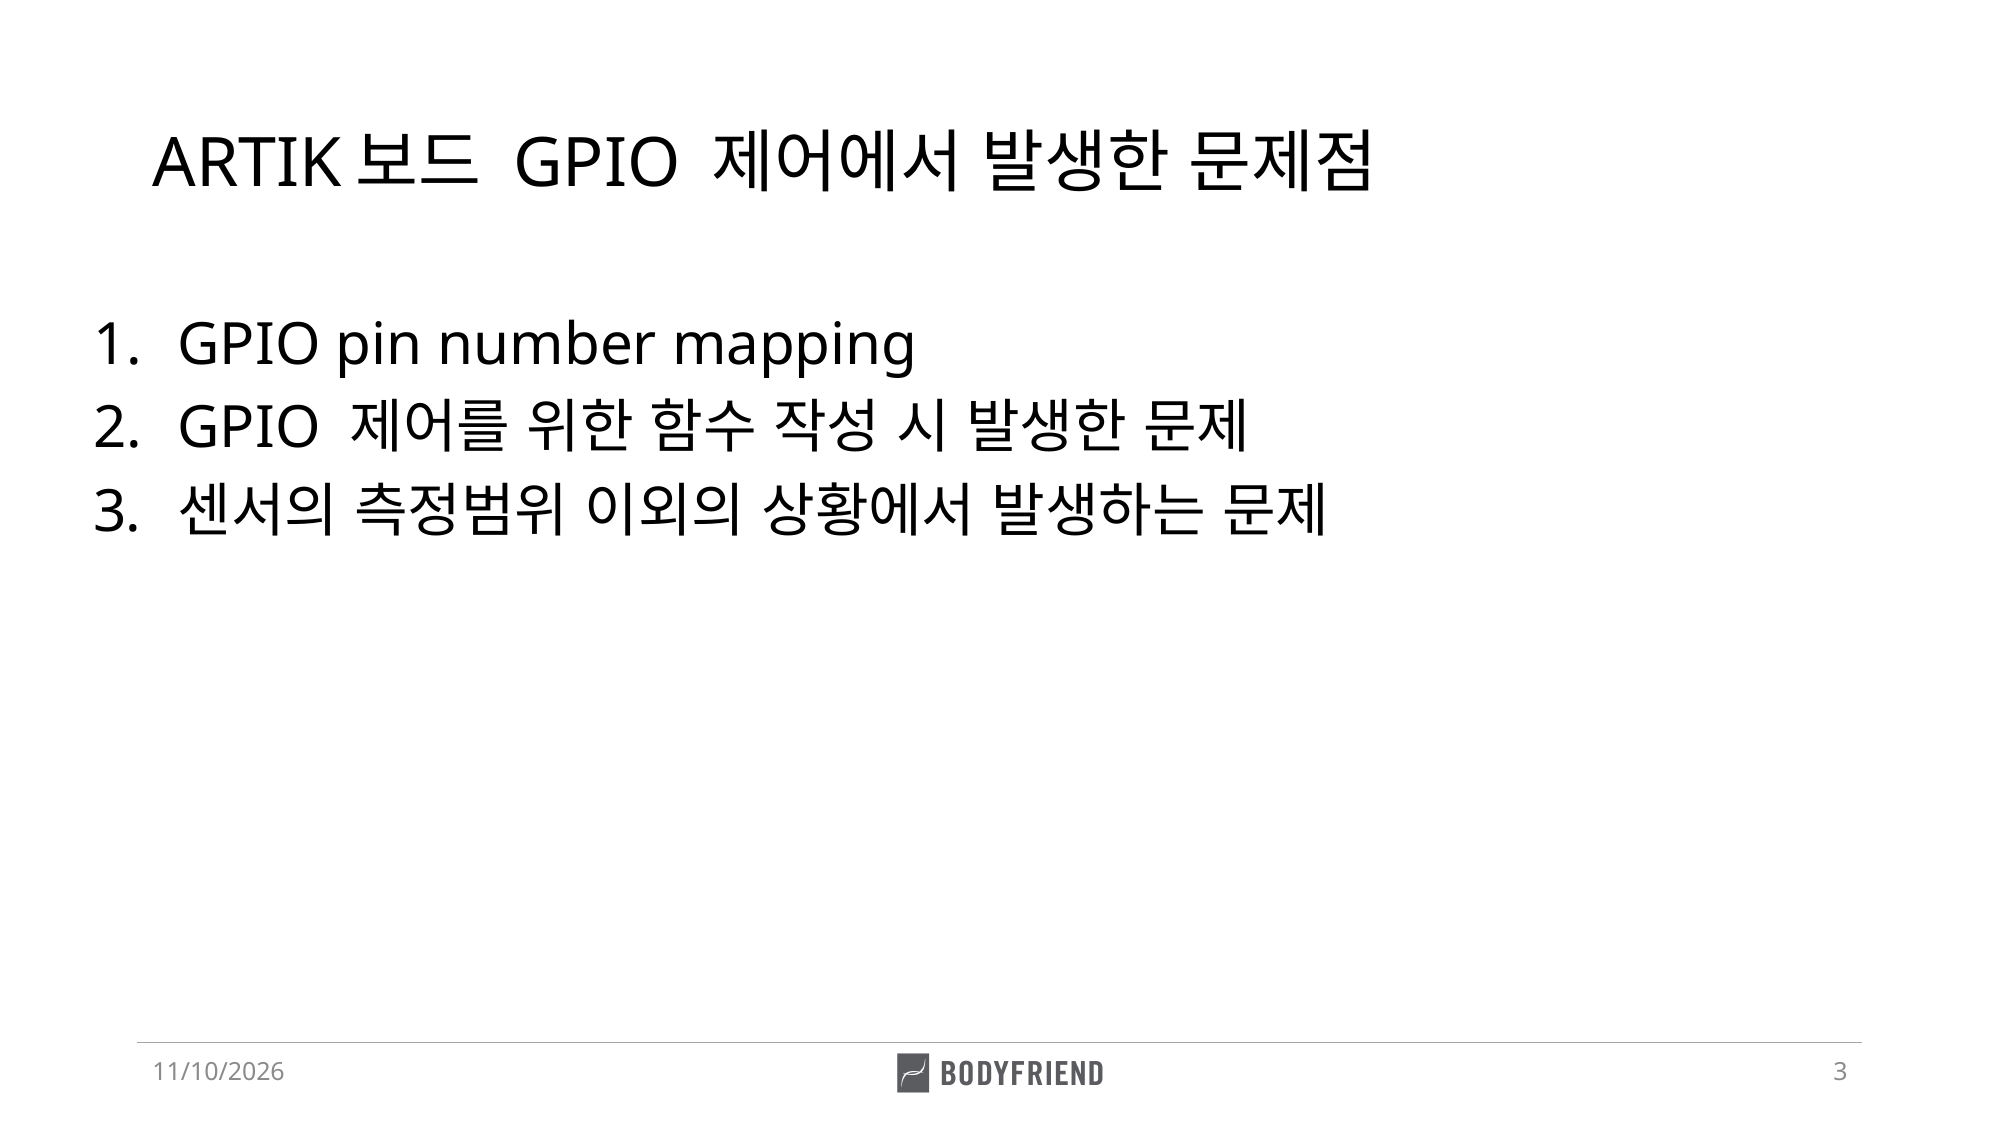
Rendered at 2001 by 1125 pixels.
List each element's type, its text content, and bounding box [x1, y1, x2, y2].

list GPIO pin number mapping GPIO 제어를 위한 함수 작성 시 발생한 문제 센서의 측정범위 이외의 상황에서 발생하는 문제 [78, 306, 1810, 857]
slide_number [137, 1042, 588, 1103]
picture [897, 1053, 1103, 1093]
slide_number 3 [1412, 1042, 1863, 1103]
title ARTIK보드 GPIO 제어에서 발생한 문제점 [137, 96, 1641, 234]
